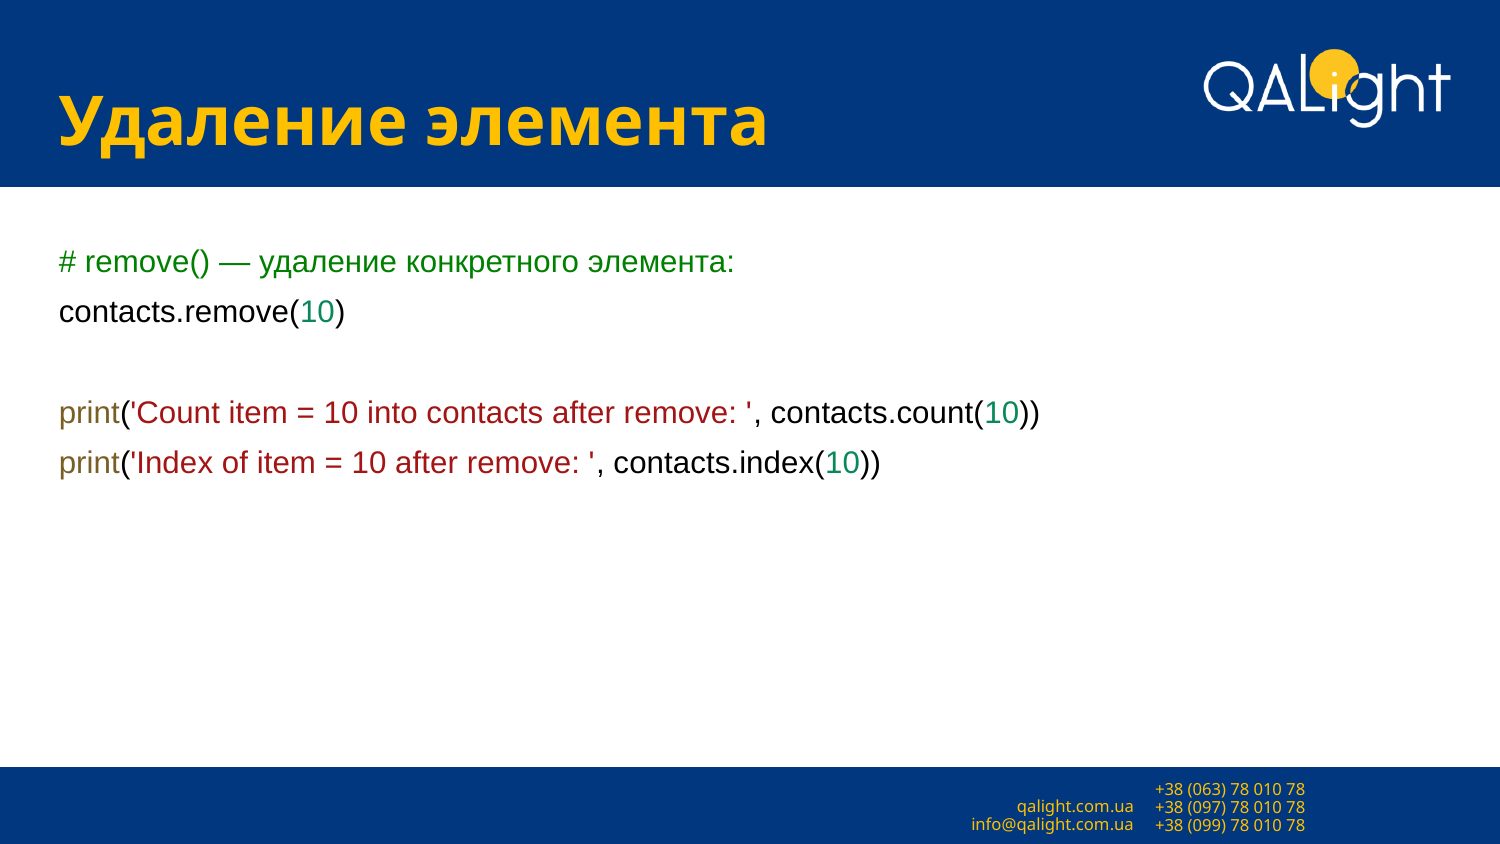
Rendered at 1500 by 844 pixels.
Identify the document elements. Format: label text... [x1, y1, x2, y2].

title Удаление элемента [47, 15, 1187, 172]
picture [1200, 48, 1453, 130]
subtitle # remove() — удаление конкретного элемента: contacts.remove(10) print('Count item = 10 into contacts after remove: ', contacts.count(10)) print('Index of item = 10 after remove: ', contacts.index(10)) [47, 216, 1448, 763]
